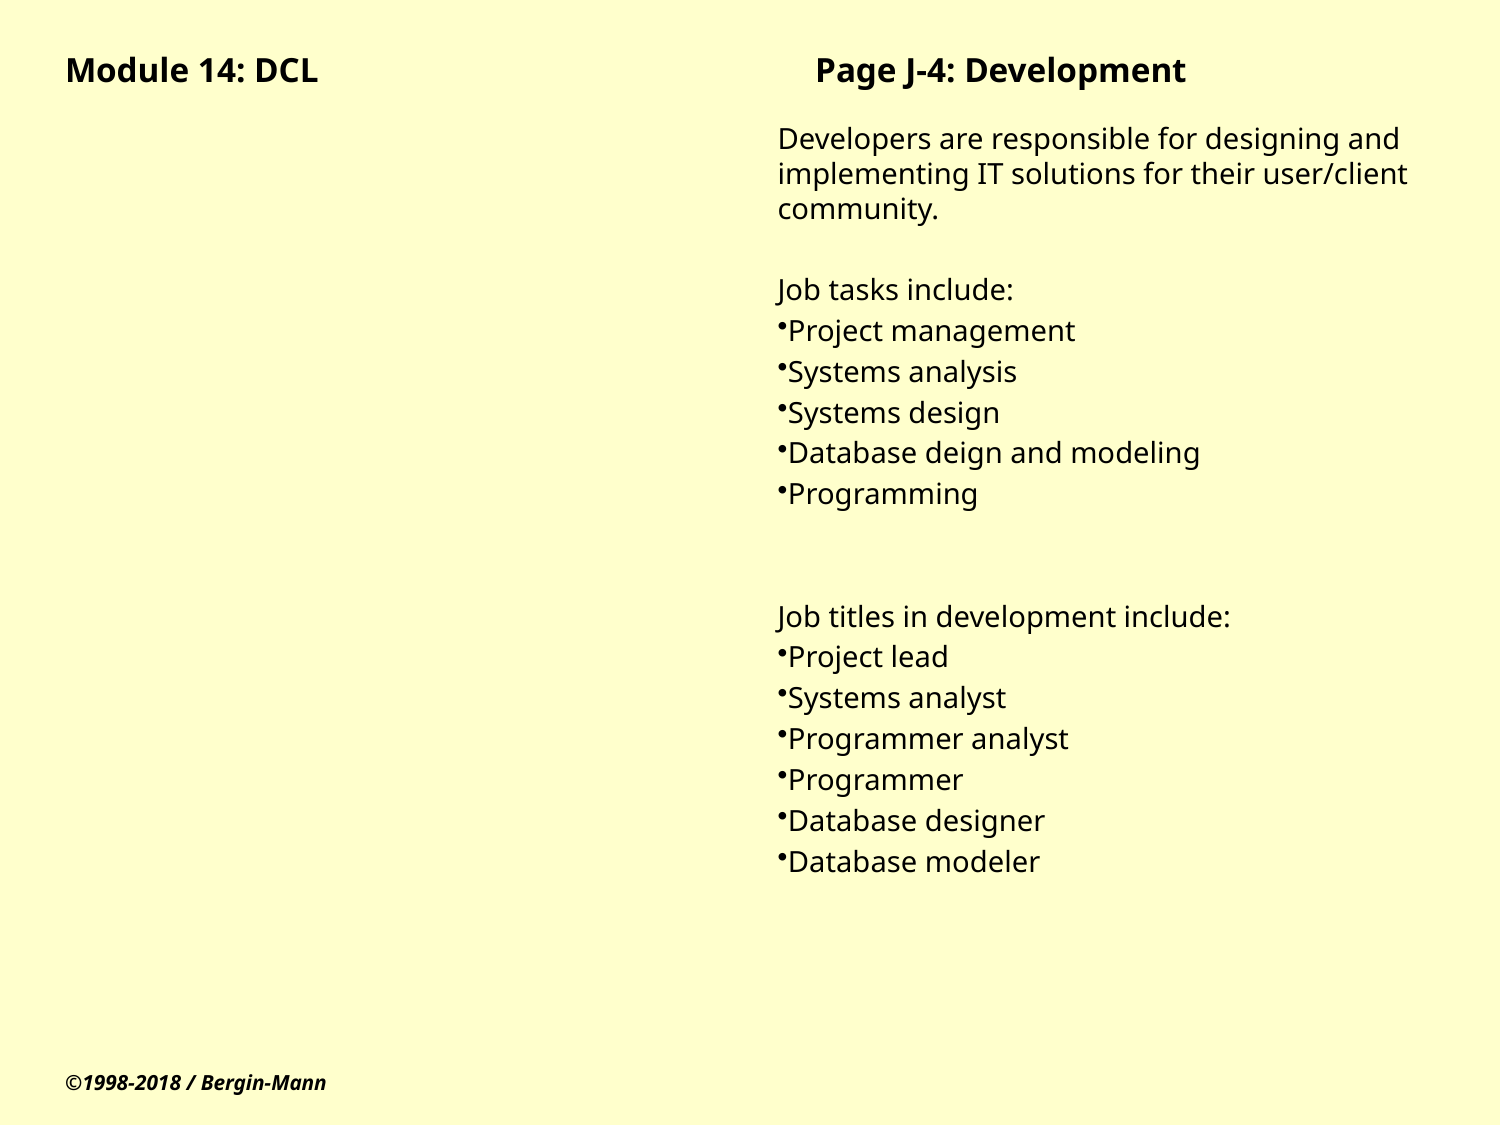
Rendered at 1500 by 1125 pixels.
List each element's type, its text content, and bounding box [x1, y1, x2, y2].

list Developers are responsible for designing and implementing IT solutions for their user/client community. Job tasks include: Project management Systems analysis Systems design Database deign and modeling Programming Job titles in development include: Project lead Systems analyst Programmer analyst Programmer Database designer Database modeler [762, 112, 1450, 1050]
title Module 14: DCL Page J-4: Development [50, 37, 1450, 100]
slide_number ©1998-2018 / Bergin-Mann [50, 1062, 425, 1100]
